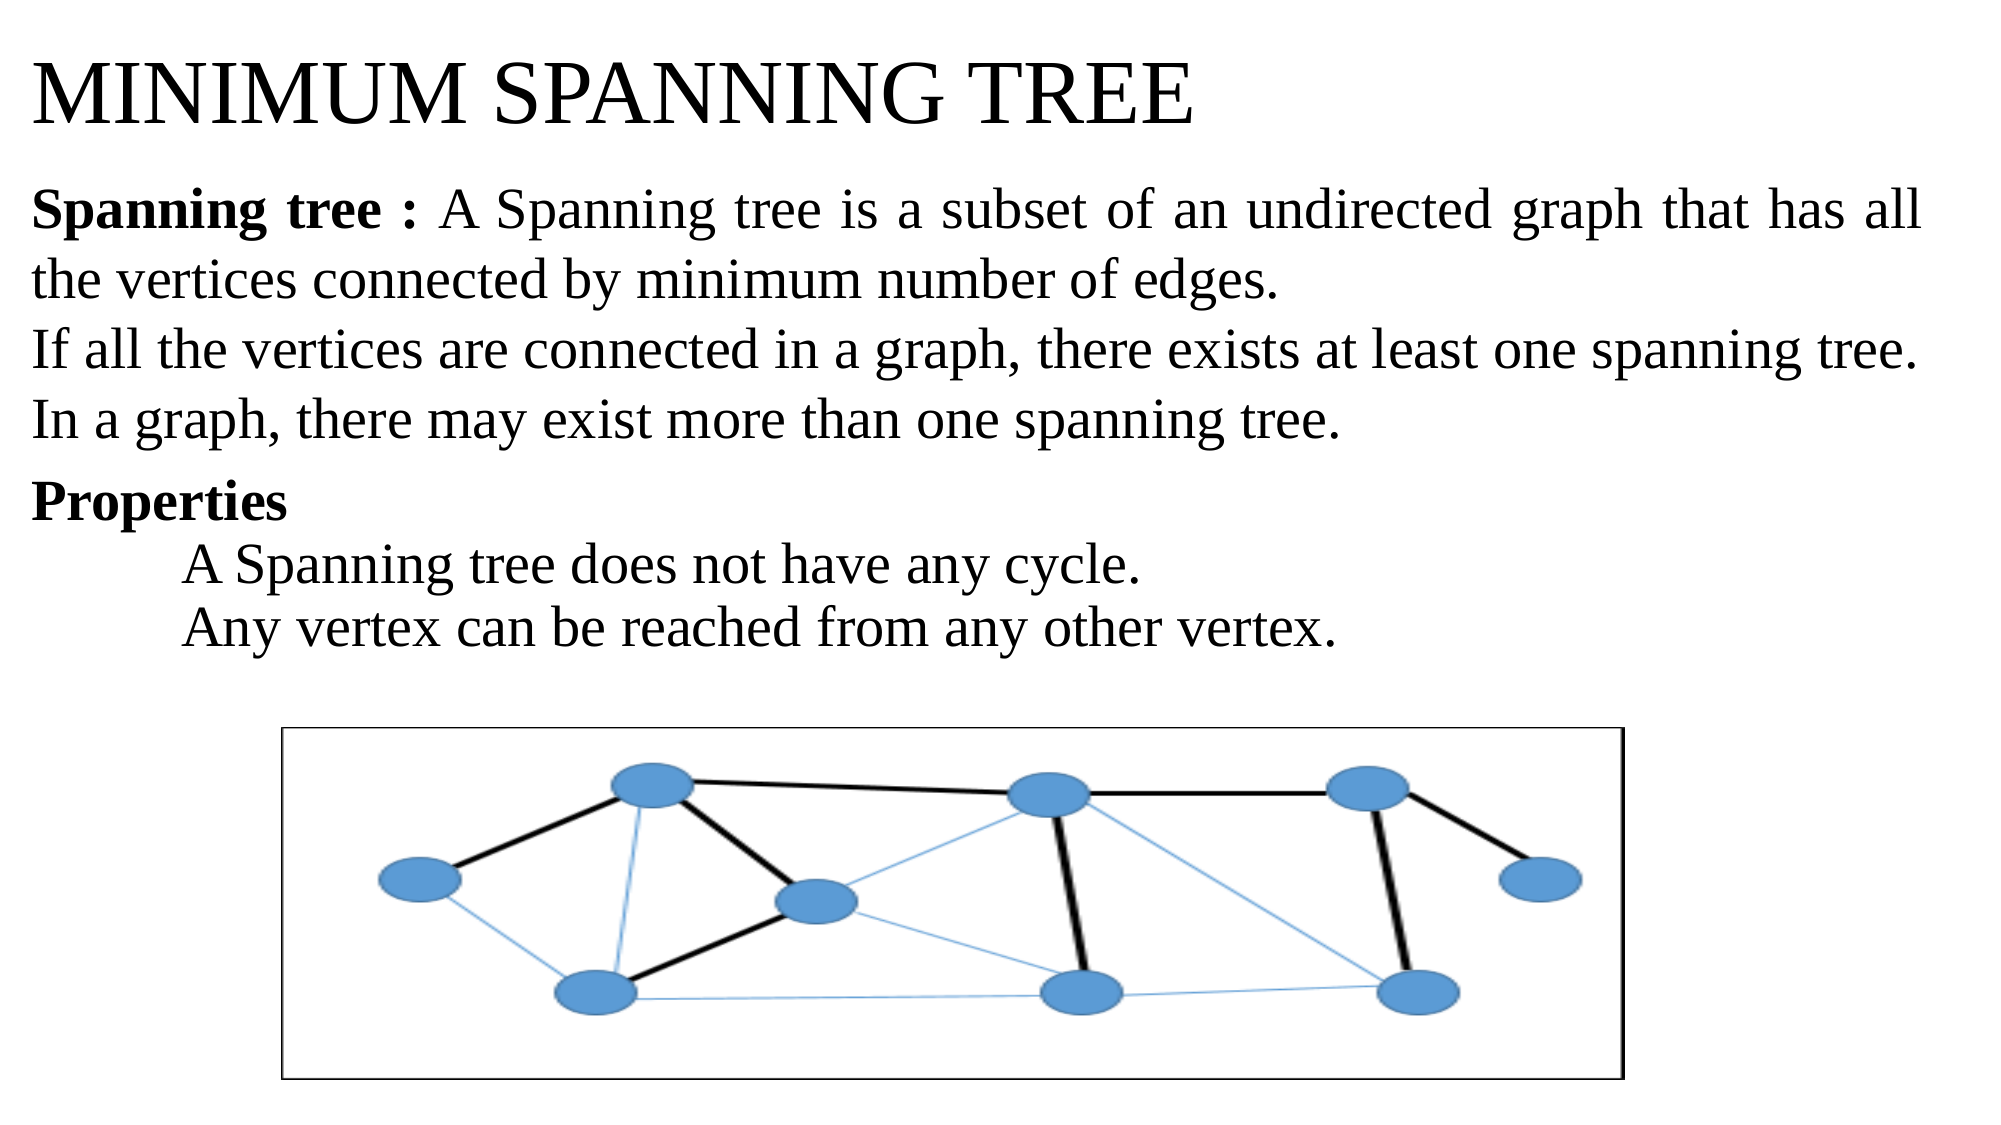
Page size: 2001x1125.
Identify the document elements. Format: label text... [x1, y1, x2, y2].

picture [281, 727, 1625, 1080]
list Spanning tree : A Spanning tree is a subset of an undirected graph that has all the vertices connected by minimum number of edges. If all the vertices are connected in a graph, there exists at least one spanning tree. In a graph, there may exist more than one spanning tree. Properties A Spanning tree does not have any cycle. Any vertex can be reached from any other vertex. [16, 162, 1939, 1014]
title MINIMUM SPANNING TREE [16, 24, 1984, 163]
